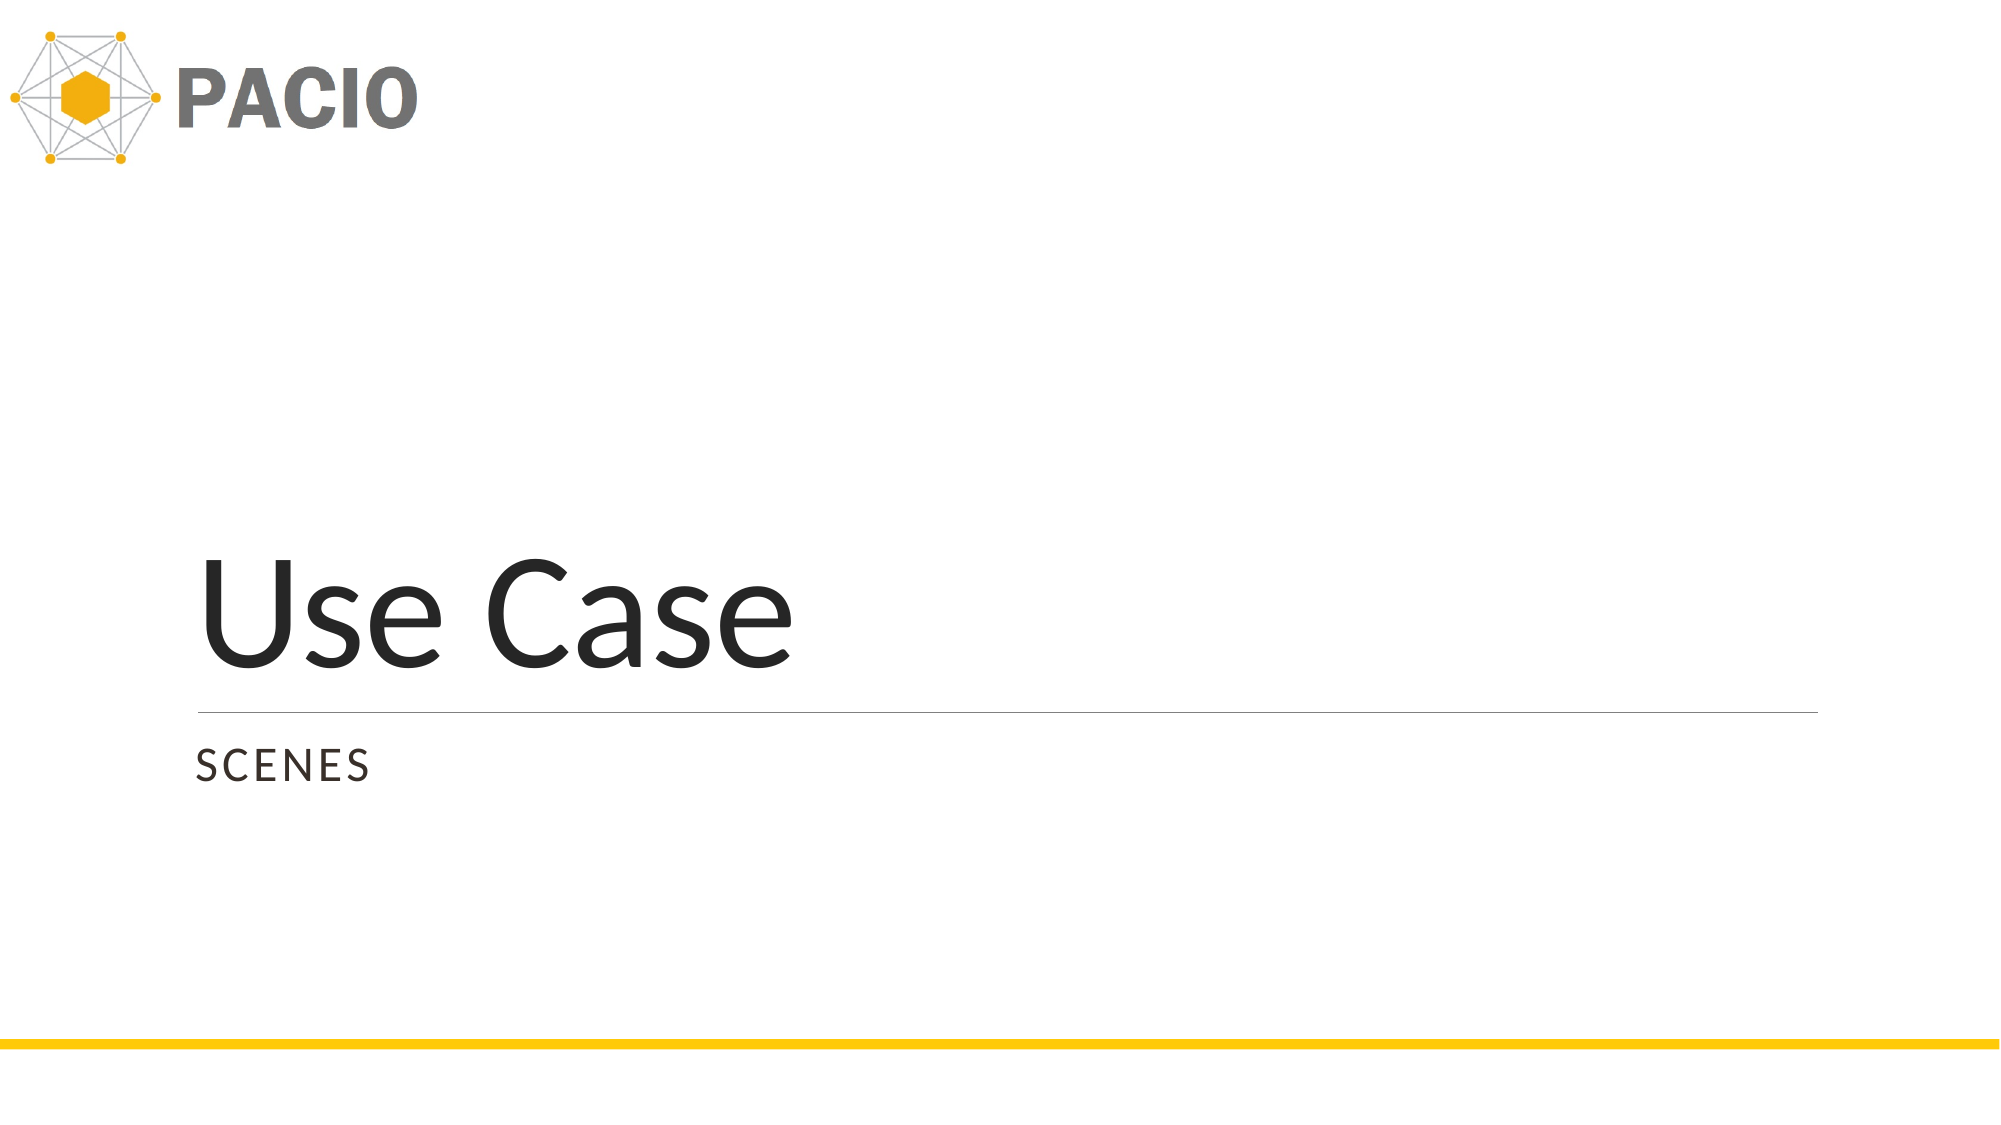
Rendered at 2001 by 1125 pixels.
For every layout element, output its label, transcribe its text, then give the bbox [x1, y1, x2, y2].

picture [0, 3, 427, 189]
list Scenes [180, 730, 1830, 918]
title Use Case [180, 124, 1830, 710]
